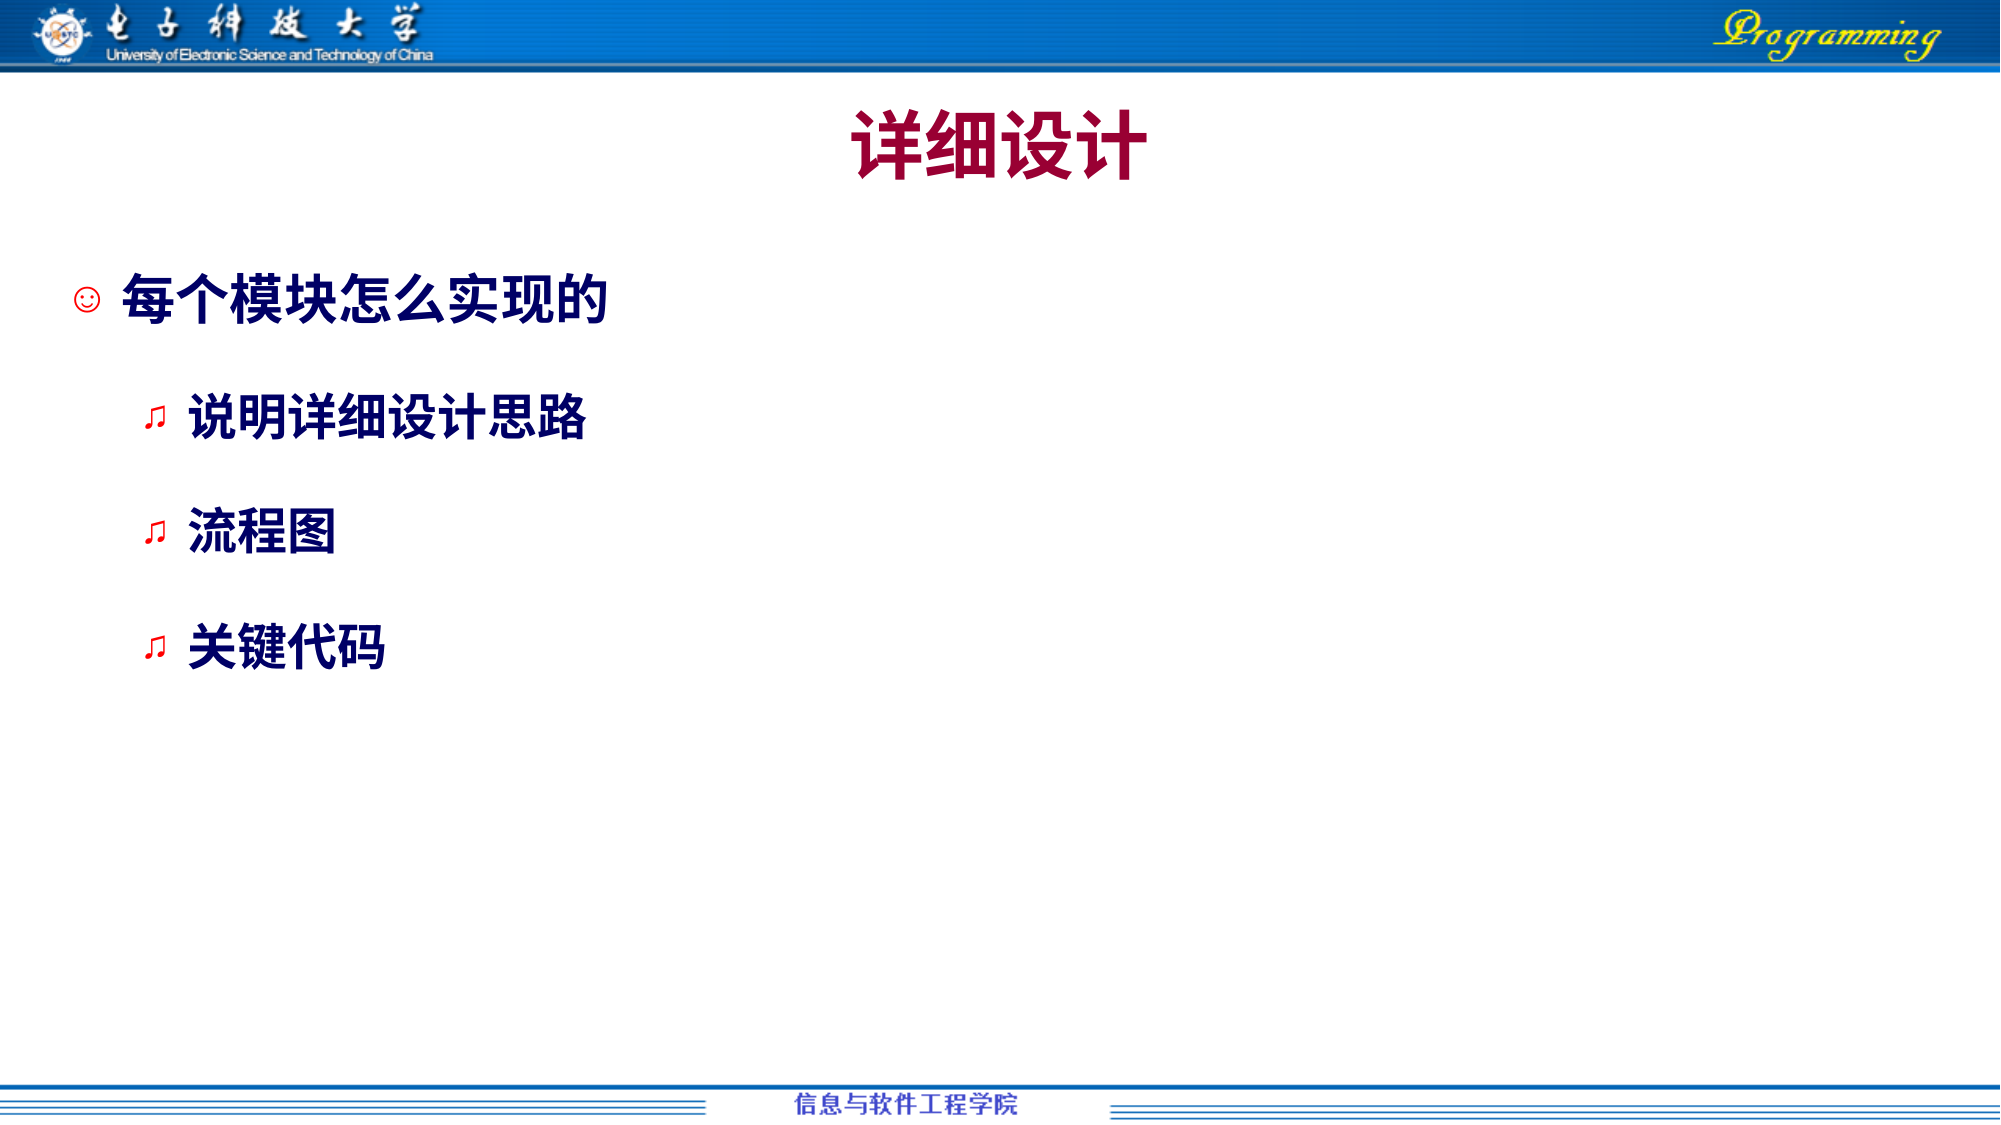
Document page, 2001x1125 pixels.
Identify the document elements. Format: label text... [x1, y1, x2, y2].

list 每个模块怎么实现的 说明详细设计思路 流程图 关键代码 [50, 224, 1950, 1075]
title 详细设计 [150, 87, 1850, 200]
picture [0, 0, 2000, 1125]
